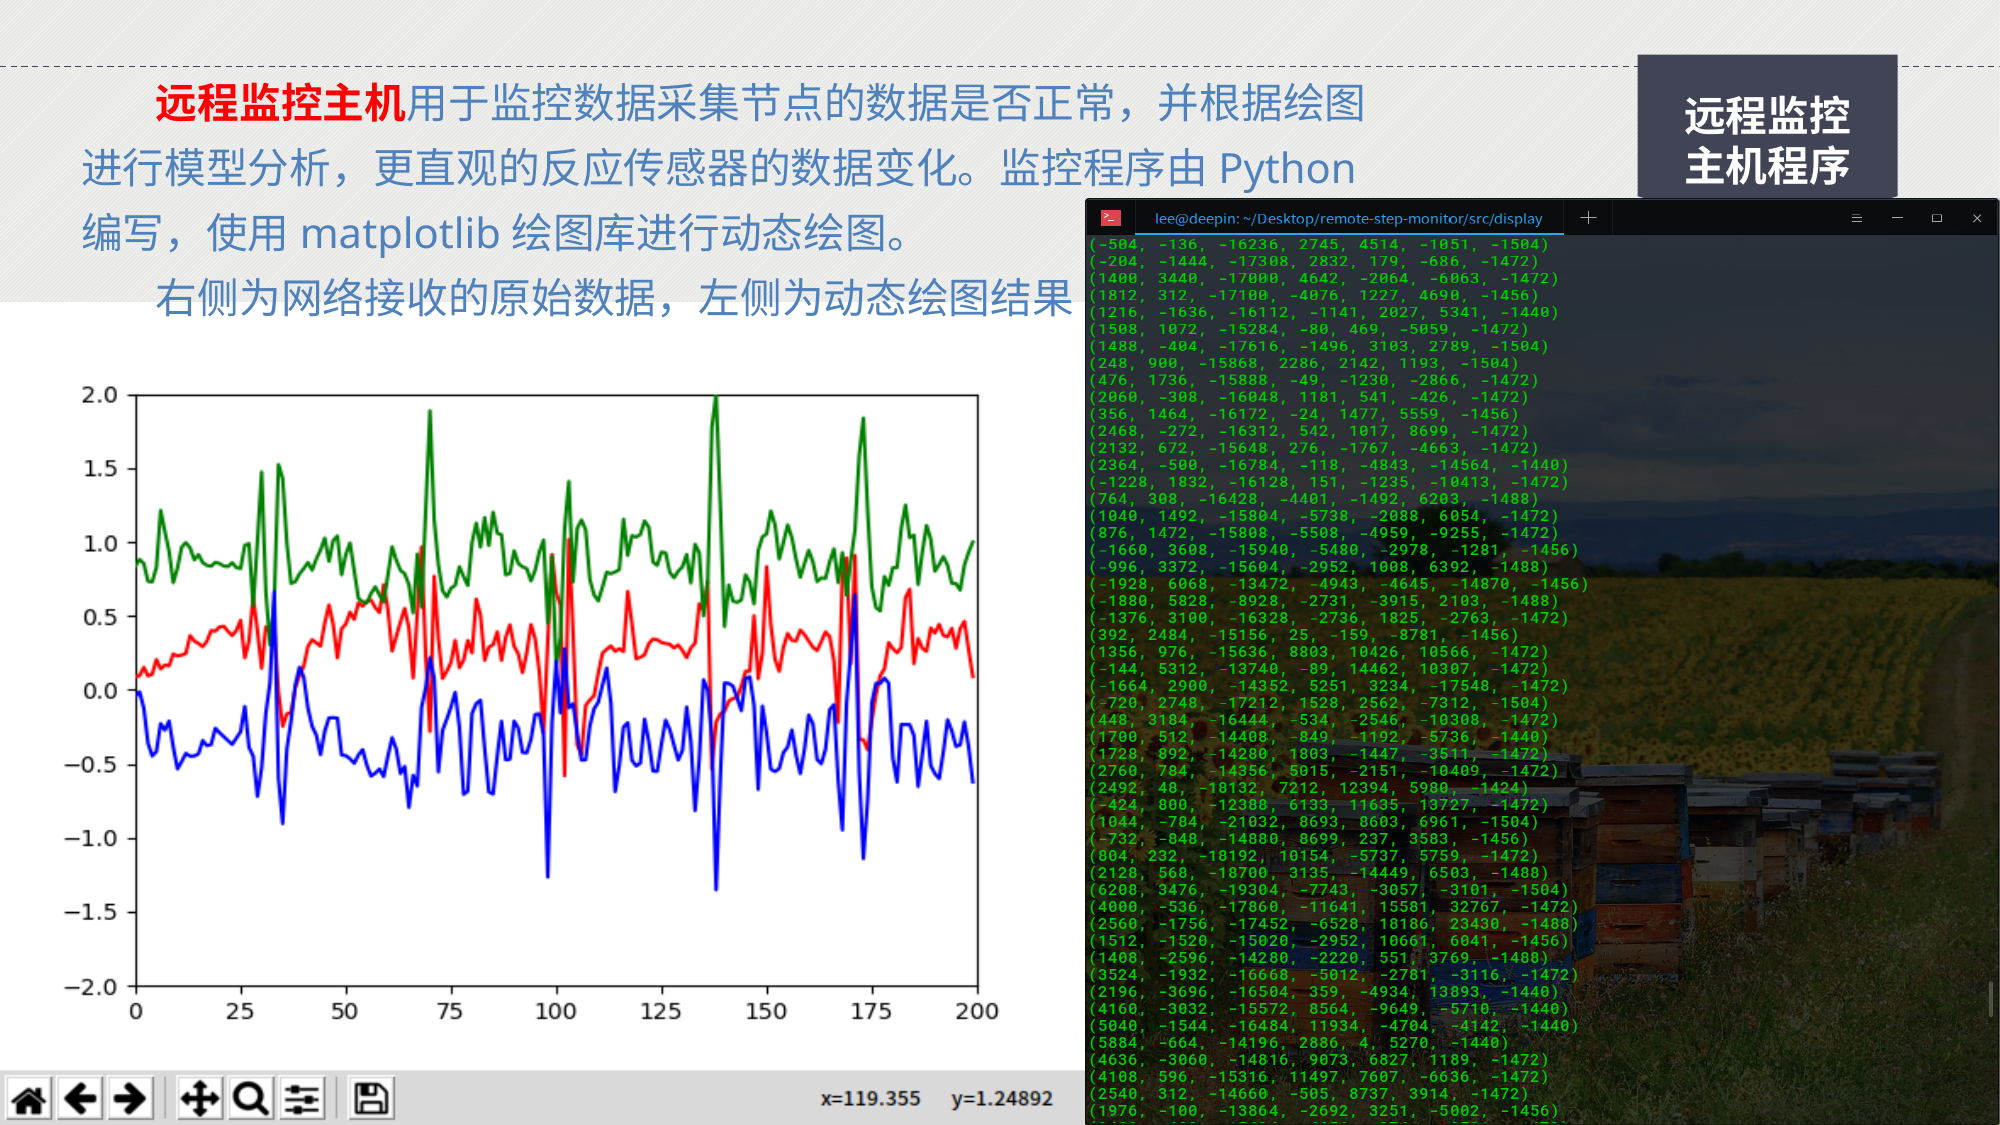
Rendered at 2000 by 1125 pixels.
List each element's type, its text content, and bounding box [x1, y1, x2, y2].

text_box [1635, 78, 1900, 196]
text_box [1635, 52, 1900, 65]
text_box 远程监控 主机程序 [1669, 82, 1866, 196]
text_box 远程监控主机用于监控数据采集节点的数据是否正常，并根据绘图进行模型分析，更直观的反应传感器的数据变化。监控程序由Python编写，使用matplotlib绘图库进行动态绘图。 右侧为网络接收的原始数据，左侧为动态绘图结果 [66, 78, 1420, 300]
text_box 远程监控主机用于监控数据采集节点的数据是否正常，并根据绘图进行模型分析，更直观的反应传感器的数据变化。监控程序由Python编写，使用matplotlib绘图库进行动态绘图。 右侧为网络接收的原始数据，左侧为动态绘图结果 [66, 54, 1420, 65]
picture [0, 198, 2000, 1125]
